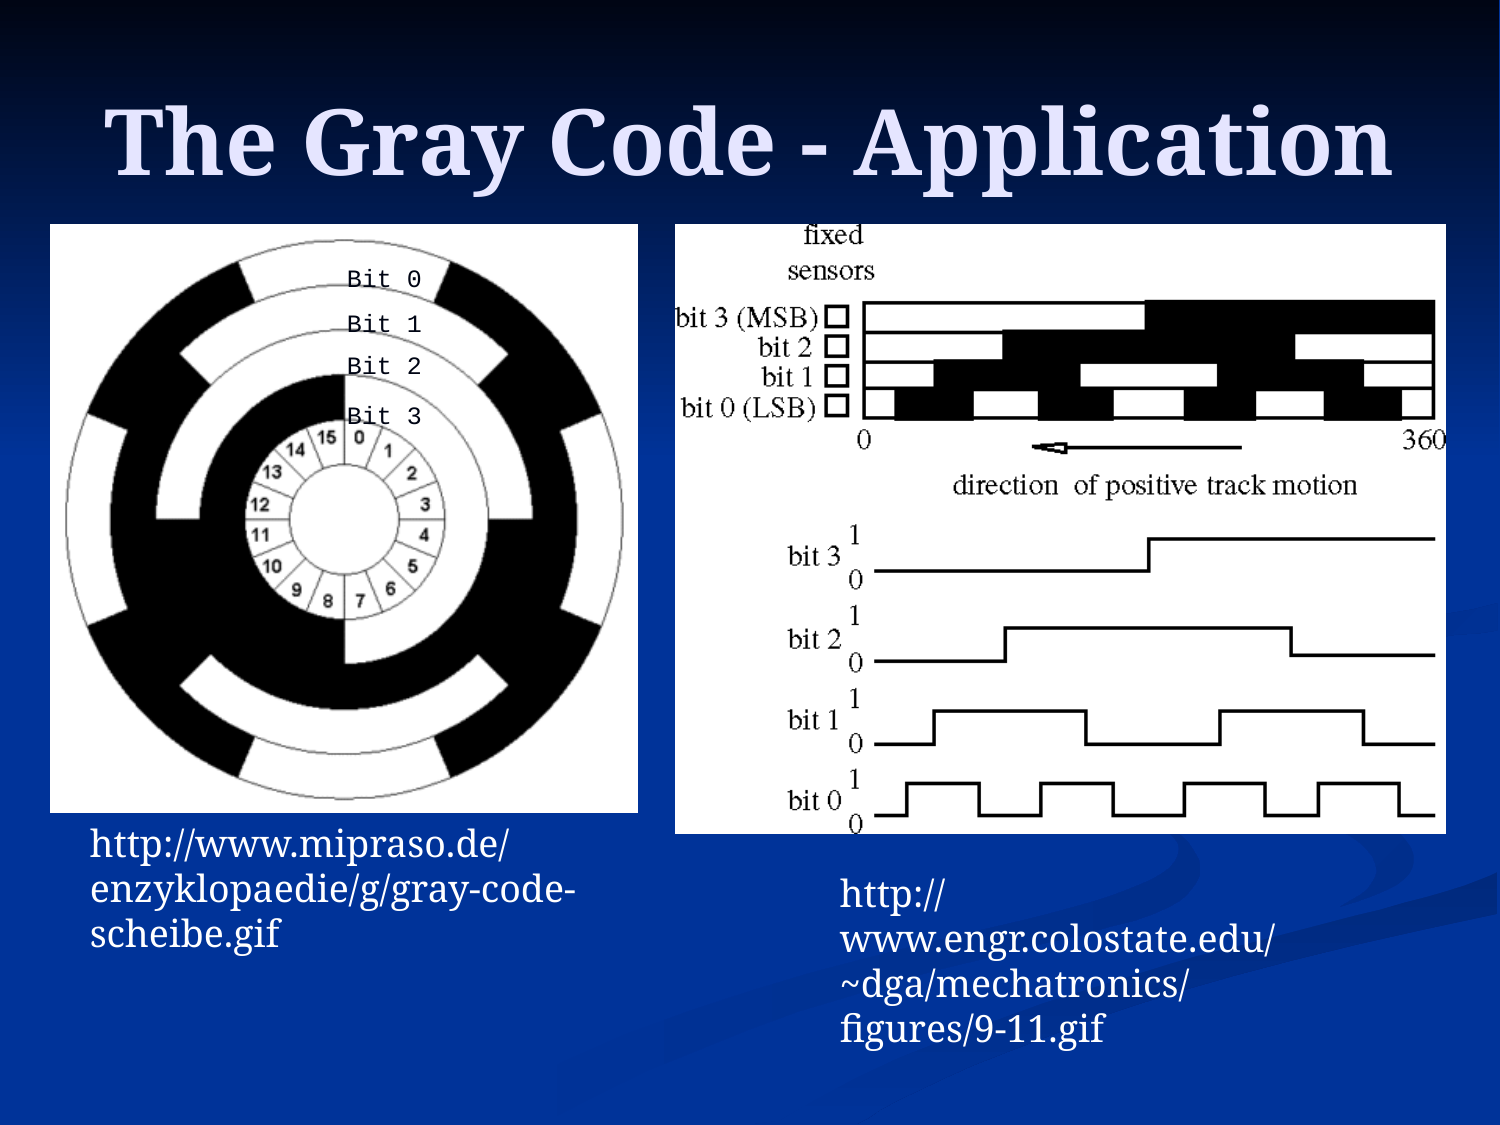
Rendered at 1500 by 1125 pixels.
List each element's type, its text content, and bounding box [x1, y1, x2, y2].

picture [49, 224, 638, 813]
picture [674, 224, 1446, 835]
text_box http://www.mipraso.de/enzyklopaedie/g/gray-code-scheibe.gif [74, 812, 663, 963]
text_box http://www.engr.colostate.edu/~dga/mechatronics/figures/9-11.gif [824, 862, 1343, 1057]
title The Gray Code - Application [74, 44, 1426, 233]
